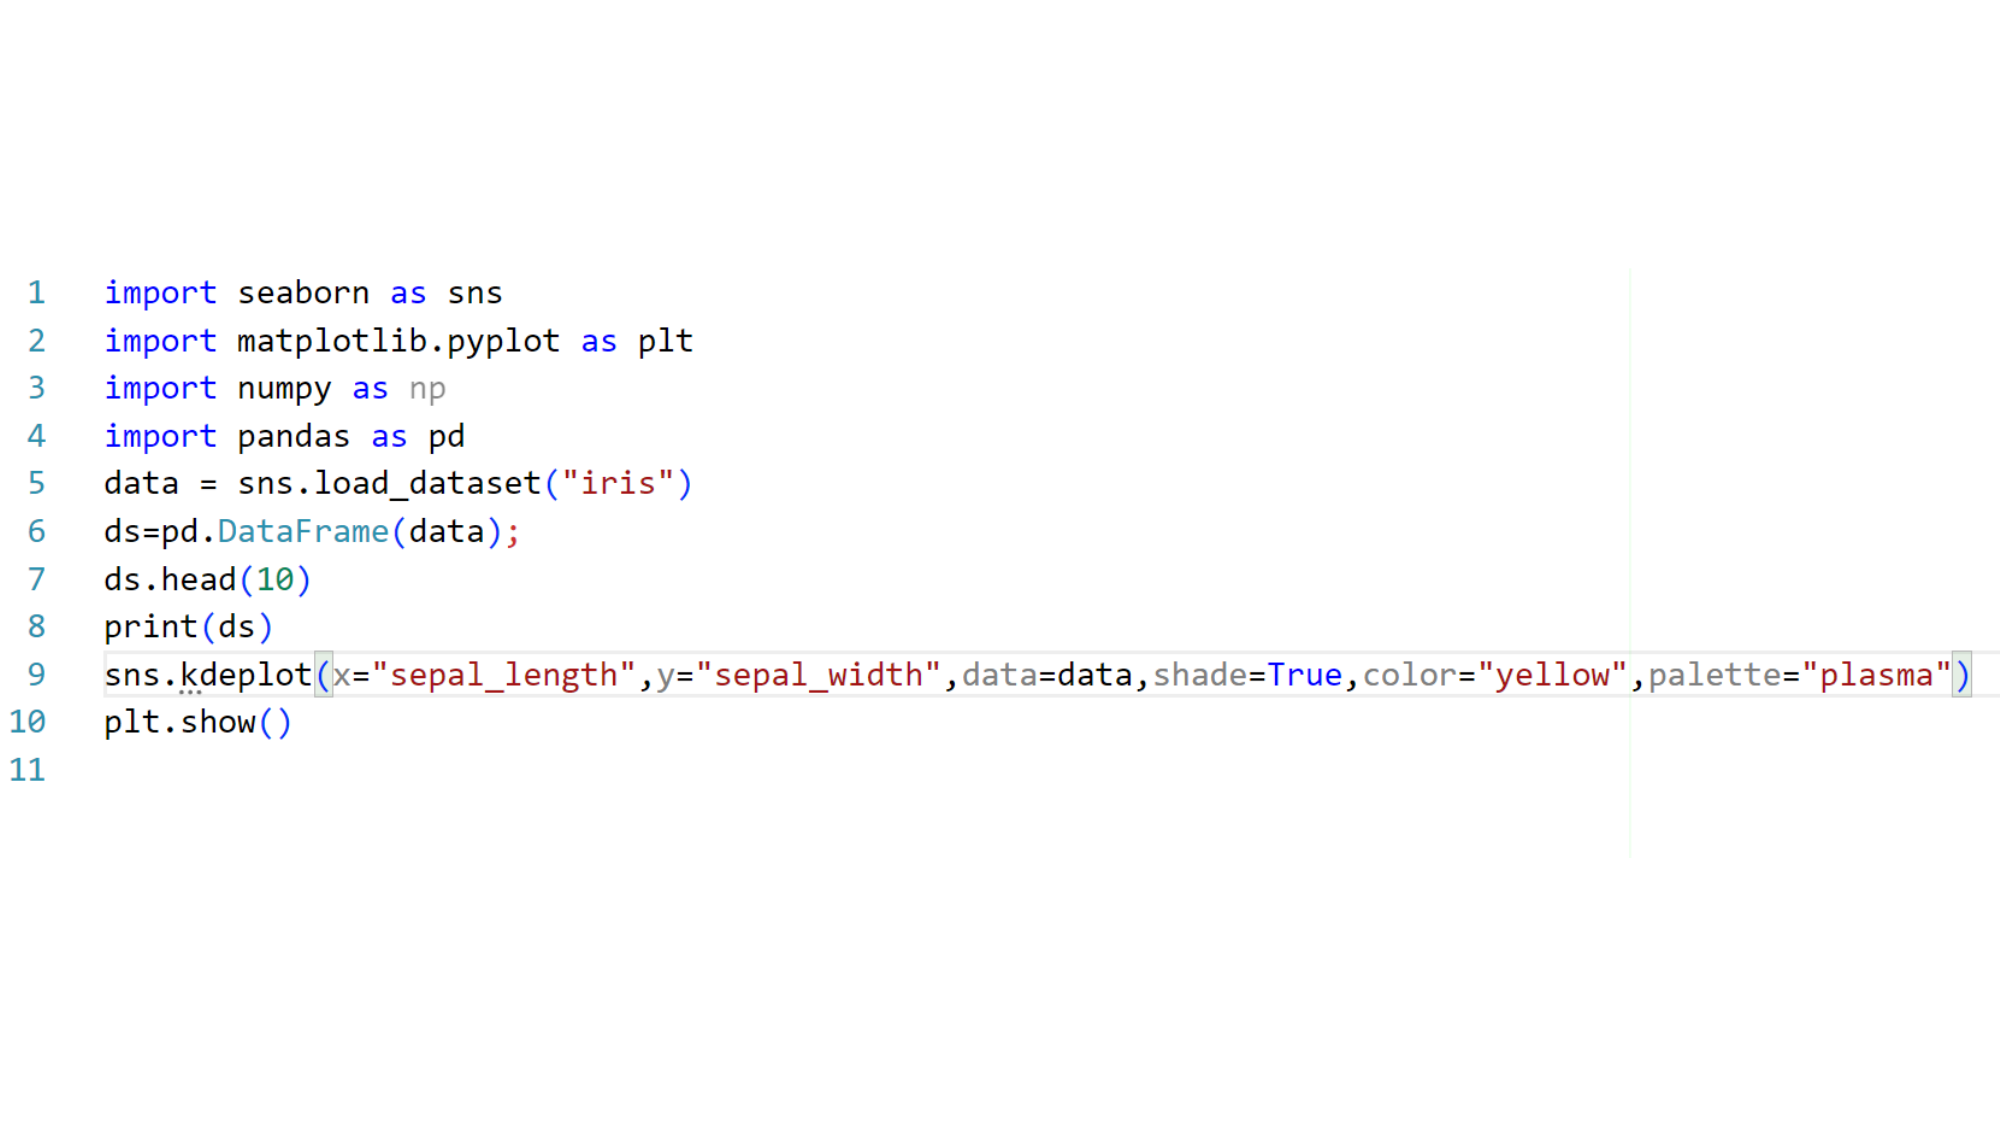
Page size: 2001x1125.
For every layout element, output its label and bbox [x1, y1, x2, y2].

picture [0, 266, 2000, 859]
